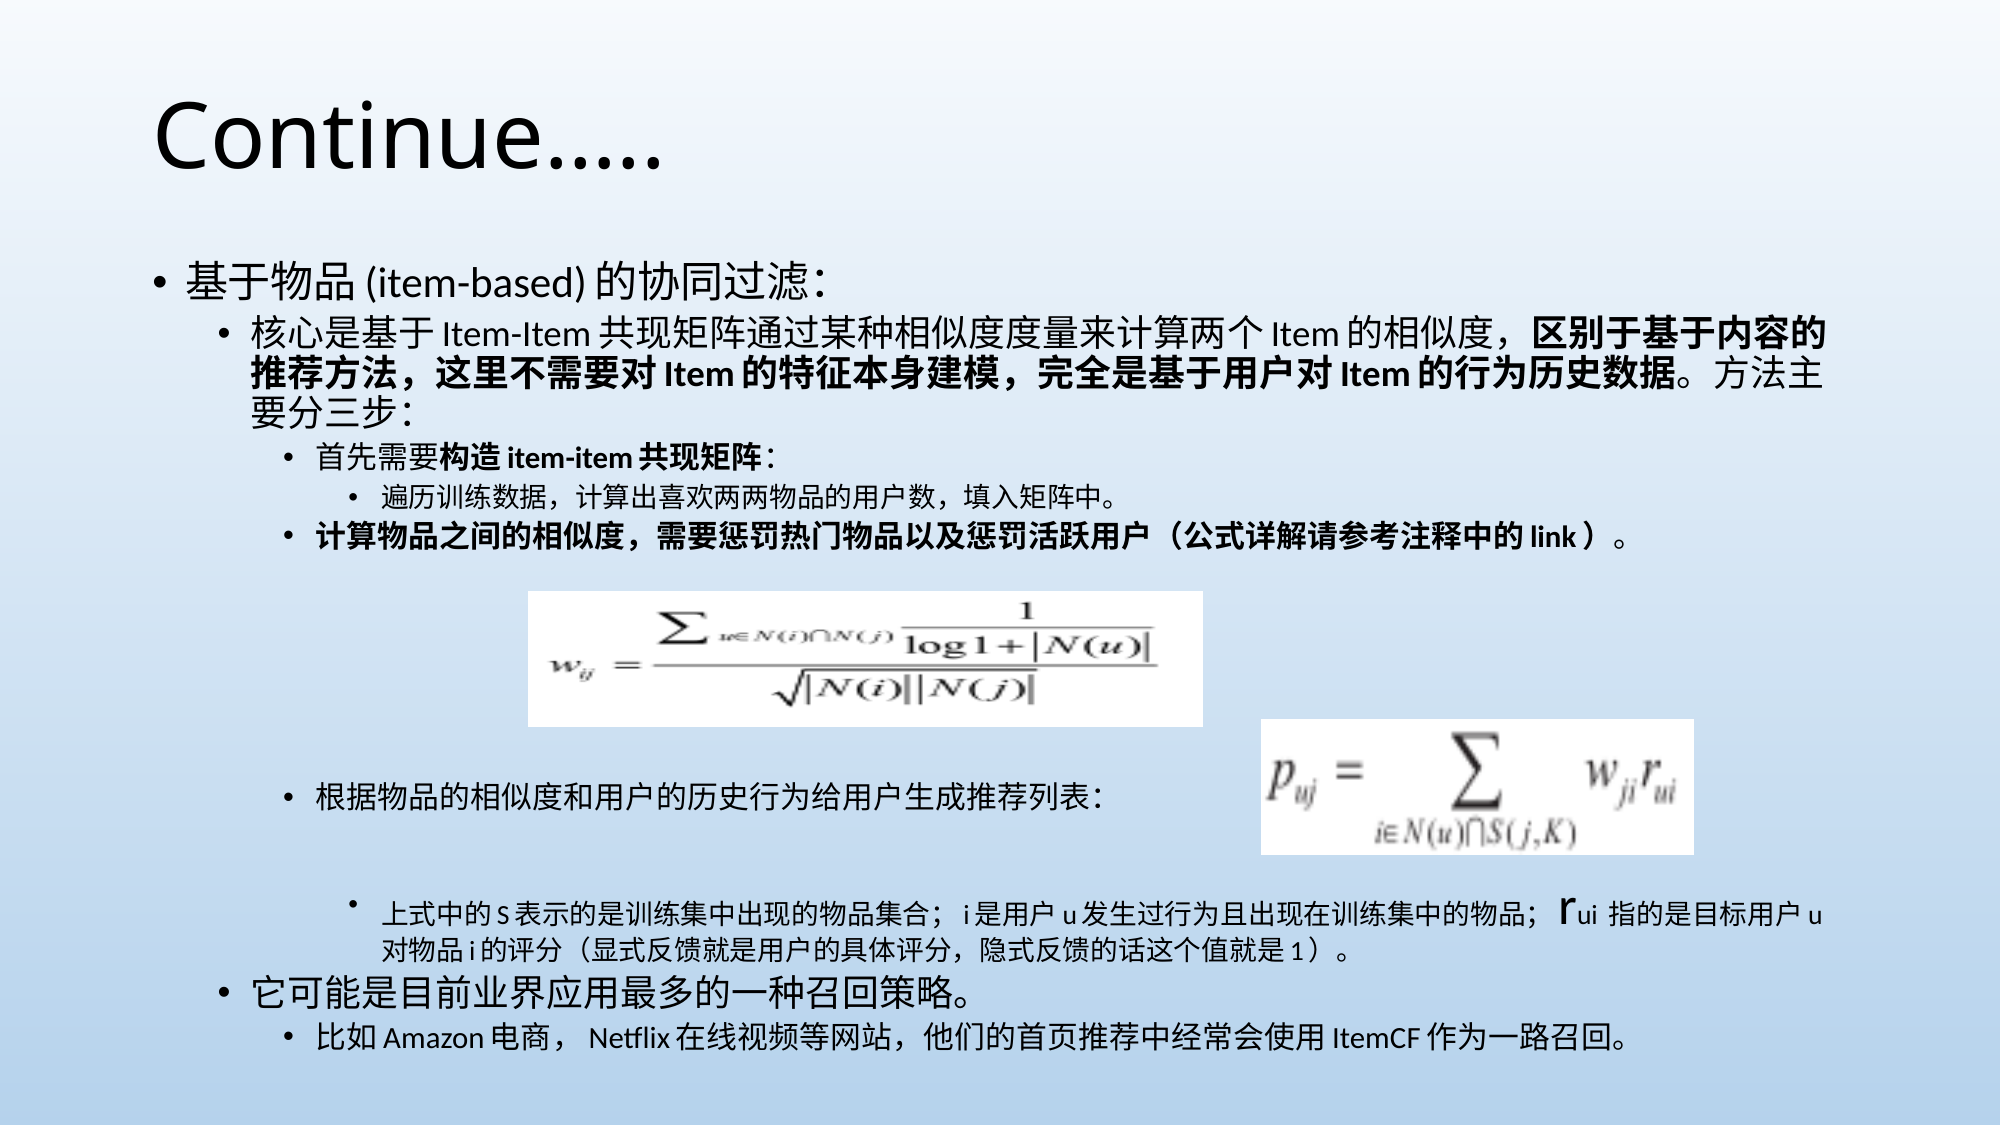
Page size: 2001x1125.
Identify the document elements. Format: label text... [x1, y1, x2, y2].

list 基于物品(item-based)的协同过滤： 核心是基于Item-Item共现矩阵通过某种相似度度量来计算两个Item的相似度，区别于基于内容的推荐方法，这里不需要对Item的特征本身建模，完全是基于用户对Item的行为历史数据。方法主要分三步： 首先需要构造item-item共现矩阵： 遍历训练数据，计算出喜欢两两物品的用户数，填入矩阵中。 计算物品之间的相似度，需要惩罚热门物品以及惩罚活跃用户（公式详解请参考注释中的link）。 根据物品的相似度和用户的历史行为给用户生成推荐列表： 上式中的S表示的是训练集中出现的物品集合；i是用户u发生过行为且出现在训练集中的物品；rui 指的是目标用户u对物品i的评分（显式反馈就是用户的具体评分，隐式反馈的话这个值就是1）。 它可能是目前业界应用最多的一种召回策略。 比如Amazon电商，Netflix在线视频等网站，他们的首页推荐中经常会使用ItemCF作为一路召回。 [137, 253, 1863, 1066]
title Continue….. [137, 59, 1863, 219]
picture [1261, 719, 1694, 855]
picture [528, 591, 1203, 727]
